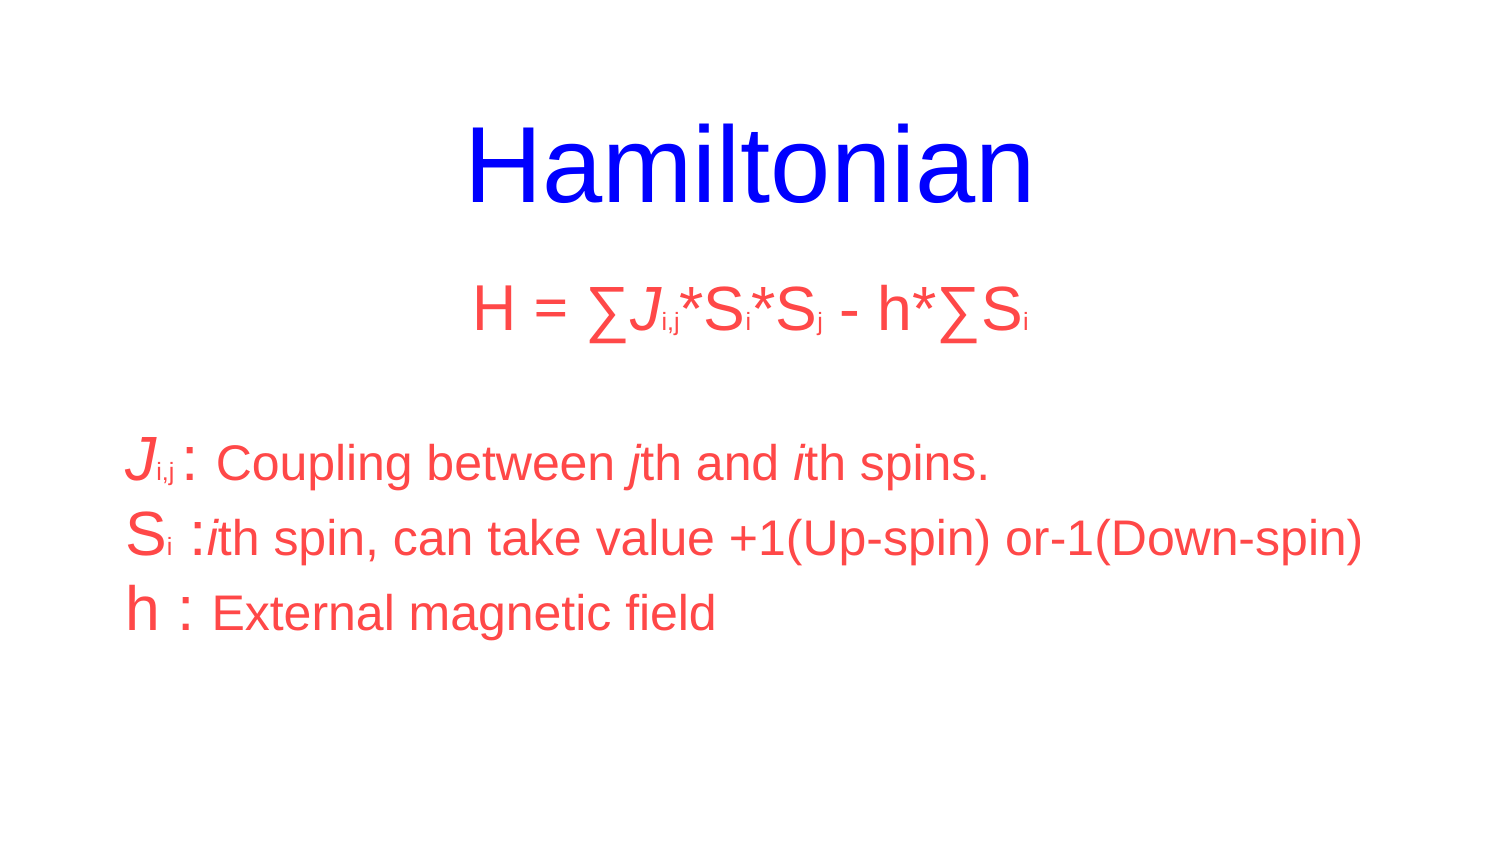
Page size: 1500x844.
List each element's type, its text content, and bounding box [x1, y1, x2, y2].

title Hamiltonian [110, 77, 1390, 239]
subtitle H = ∑Ji,j*Si*Sj - h*∑Si Ji,j : Coupling between jth and ith spins. Si :ith spin, can take value +1(Up-spin) or-1(Down-spin) h : External magnetic field [110, 252, 1390, 792]
